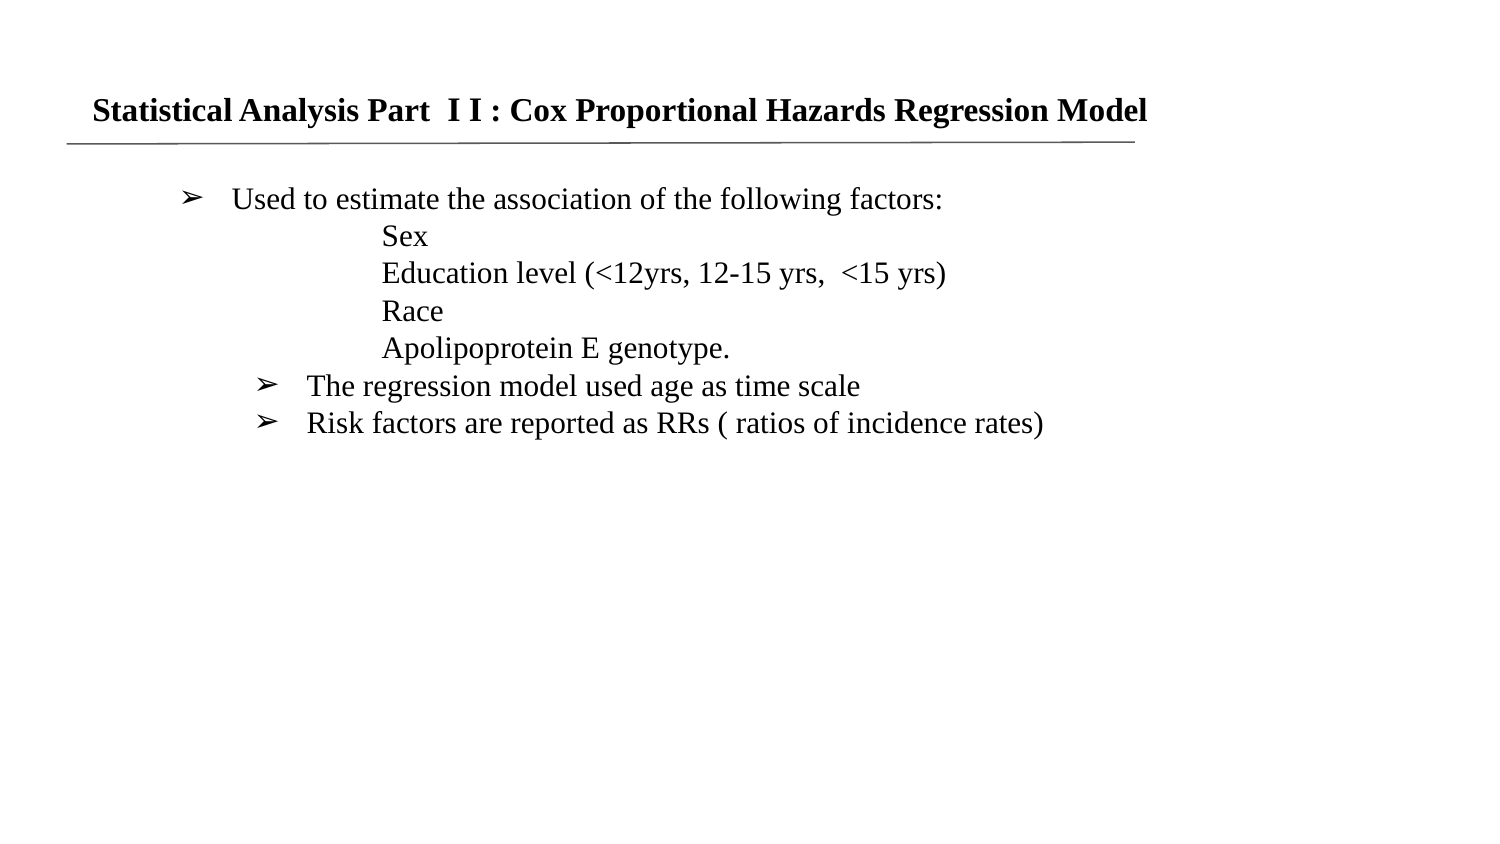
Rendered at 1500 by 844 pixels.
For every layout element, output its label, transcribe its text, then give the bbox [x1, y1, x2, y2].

text_box Used to estimate the association of the following factors: Sex Education level (<12yrs, 12-15 yrs, <15 yrs) Race Apolipoprotein E genotype. The regression model used age as time scale Risk factors are reported as RRs ( ratios of incidence rates) [66, 162, 1355, 844]
text_box Statistical Analysis Part I I : Cox Proportional Hazards Regression Model [77, 71, 1232, 144]
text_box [66, 141, 1136, 145]
